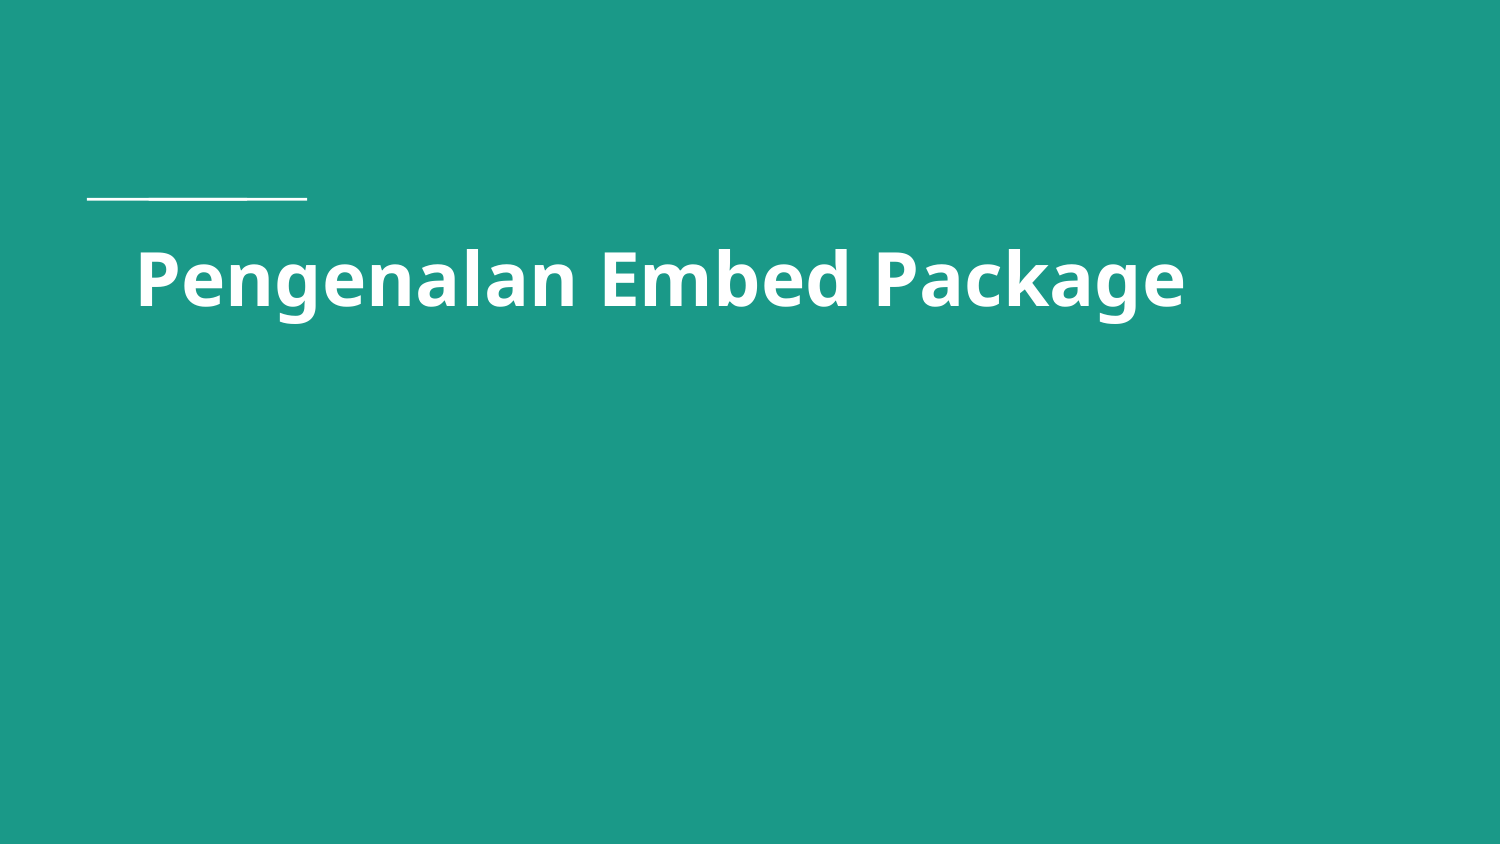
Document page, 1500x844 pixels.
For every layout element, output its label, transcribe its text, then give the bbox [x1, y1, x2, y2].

title Pengenalan Embed Package [119, 216, 1381, 466]
